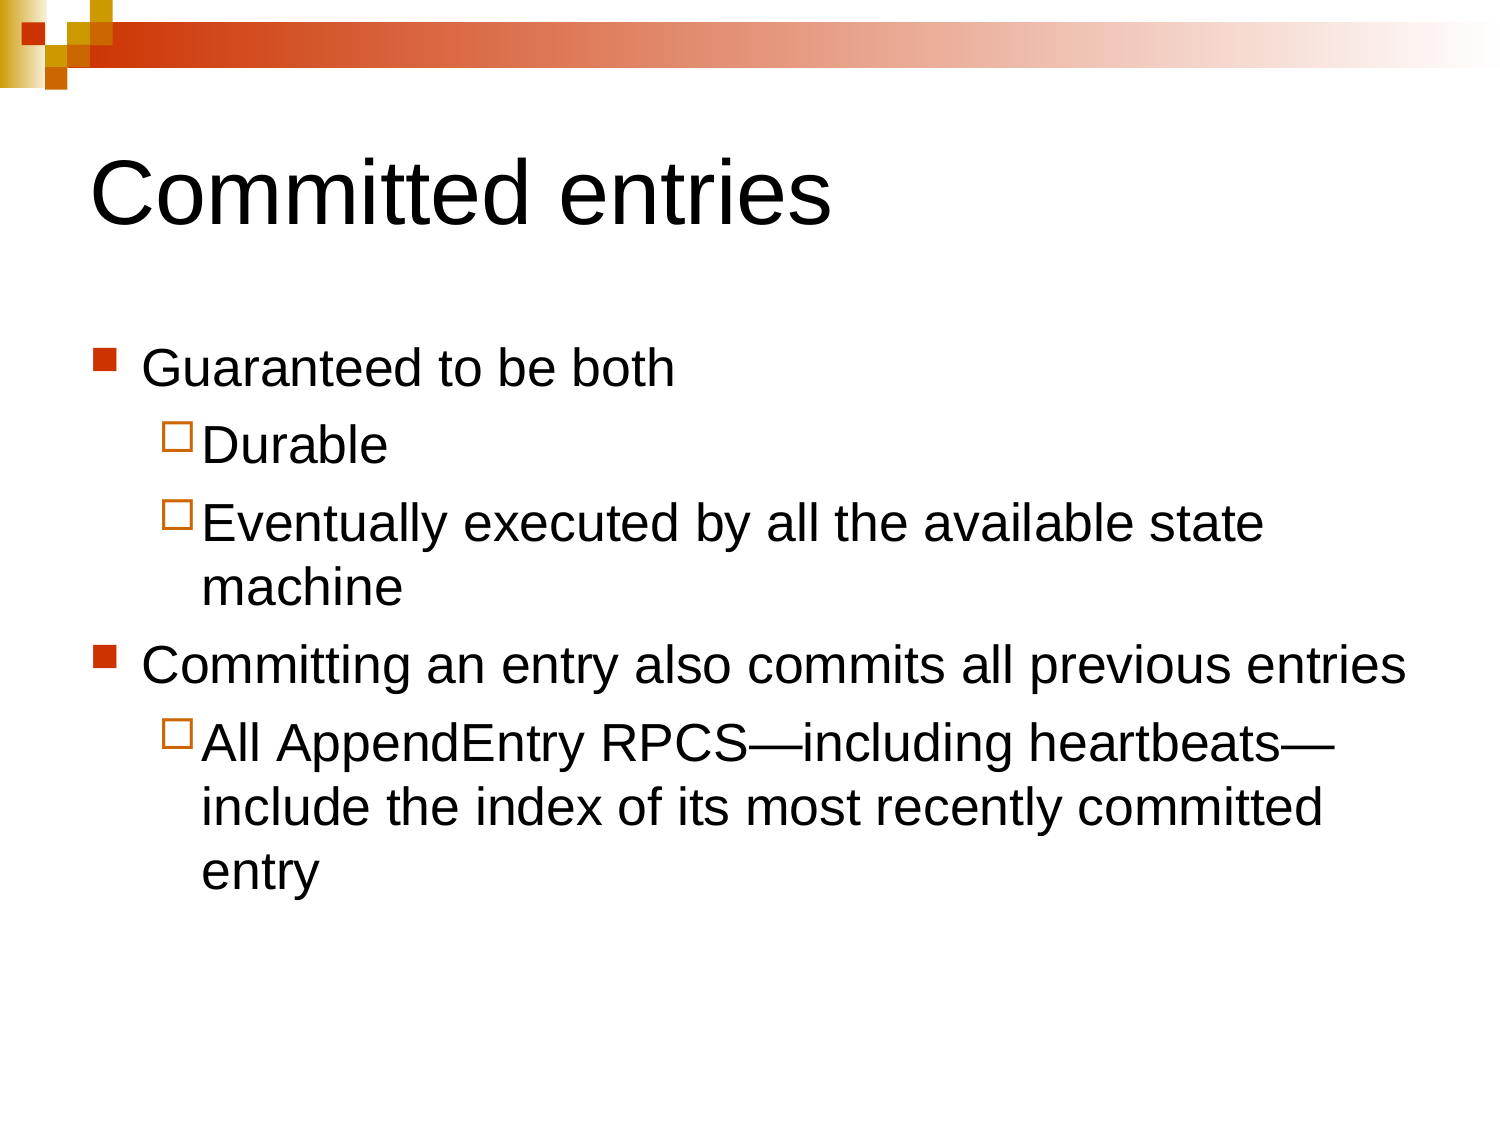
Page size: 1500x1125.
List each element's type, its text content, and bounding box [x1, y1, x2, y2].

list Guaranteed to be both Durable Eventually executed by all the available state machine Committing an entry also commits all previous entries All AppendEntry RPCS—including heartbeats—include the index of its most recently committed entry [75, 324, 1425, 963]
title Committed entries [75, 75, 1425, 300]
